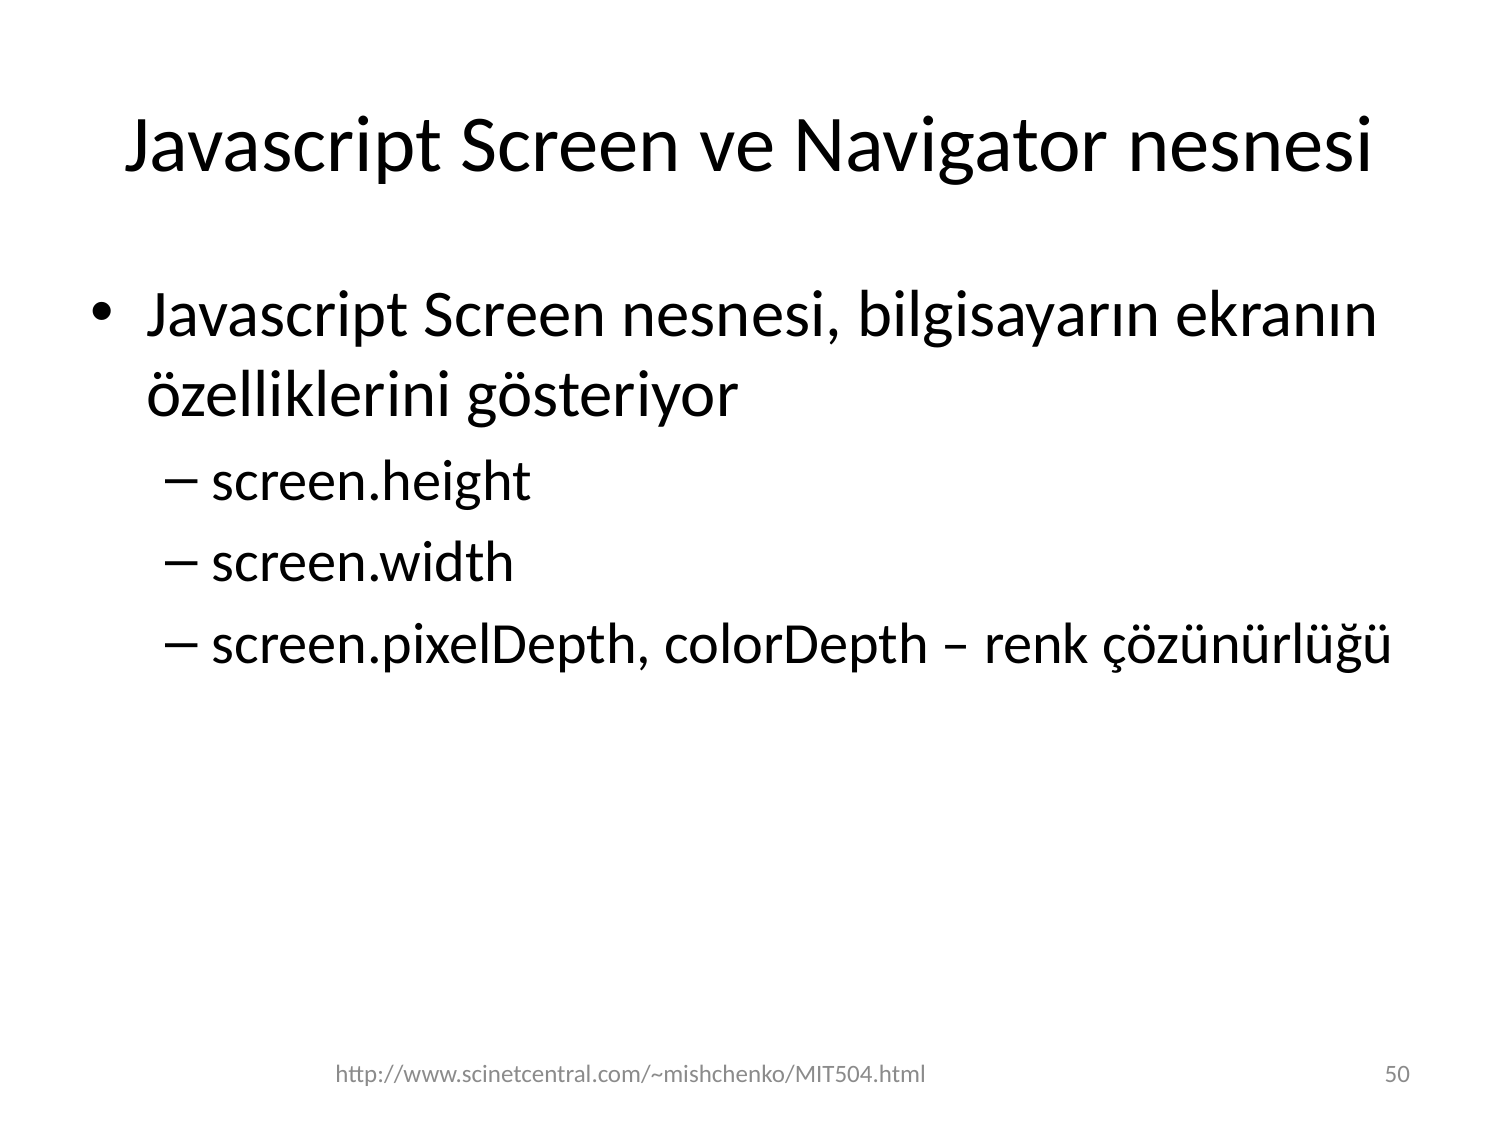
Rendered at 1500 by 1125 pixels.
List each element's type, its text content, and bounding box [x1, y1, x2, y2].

list Javascript Screen nesnesi, bilgisayarın ekranın özelliklerini gösteriyor screen.height screen.width screen.pixelDepth, colorDepth – renk çözünürlüğü [75, 262, 1425, 1005]
title Javascript Screen ve Navigator nesnesi [75, 45, 1425, 233]
slide_number 50 [1074, 1042, 1425, 1103]
footer http://www.scinetcentral.com/~mishchenko/MIT504.html [275, 1042, 988, 1103]
